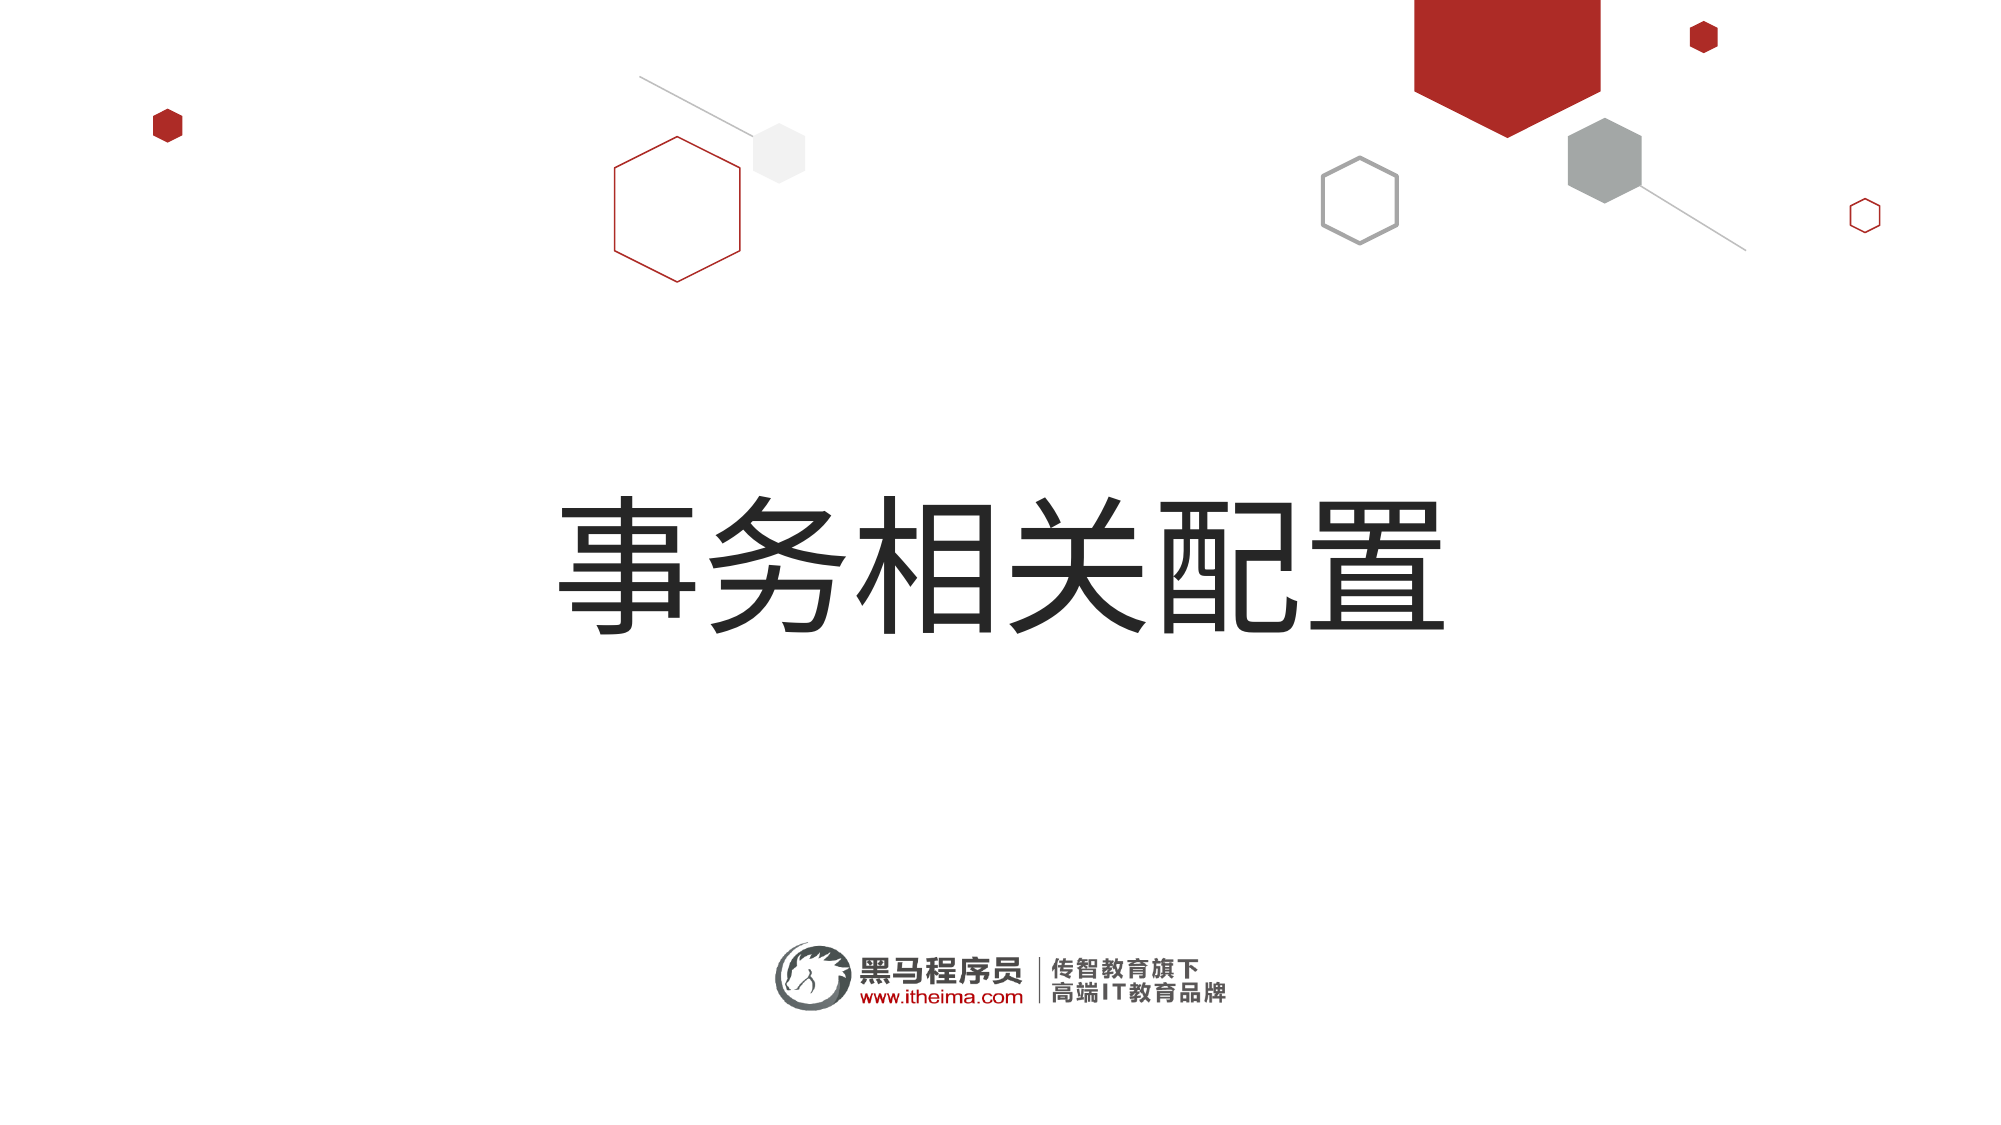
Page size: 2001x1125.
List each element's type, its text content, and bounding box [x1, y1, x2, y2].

picture [774, 939, 1226, 1013]
title 事务相关配置 [137, 467, 1867, 658]
